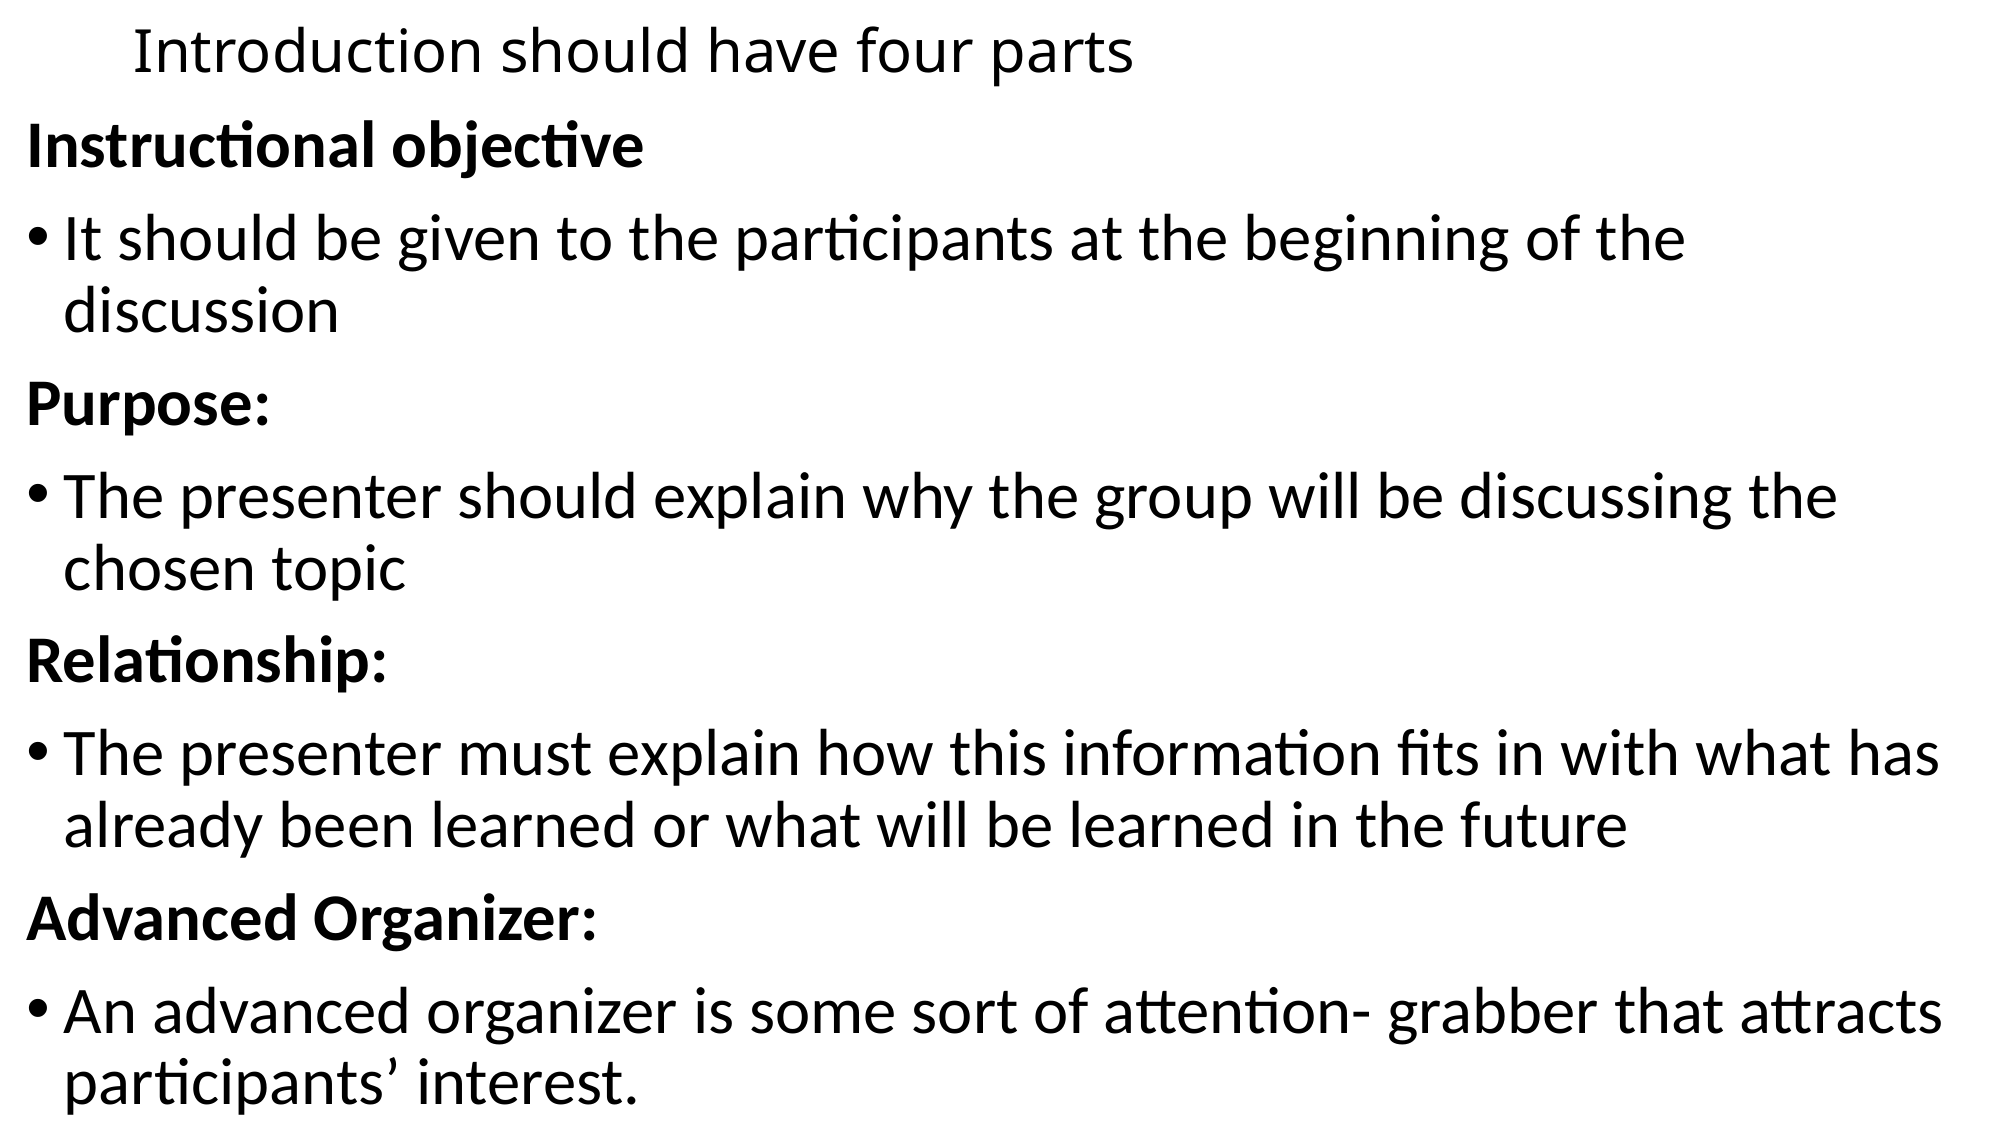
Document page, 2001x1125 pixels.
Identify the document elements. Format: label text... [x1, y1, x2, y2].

title Introduction should have four parts [118, 12, 1844, 93]
list Instructional objective It should be given to the participants at the beginning of the discussion Purpose: The presenter should explain why the group will be discussing the chosen topic Relationship: The presenter must explain how this information fits in with what has already been learned or what will be learned in the future Advanced Organizer: An advanced organizer is some sort of attention- grabber that attracts participants’ interest. [11, 102, 1978, 1125]
